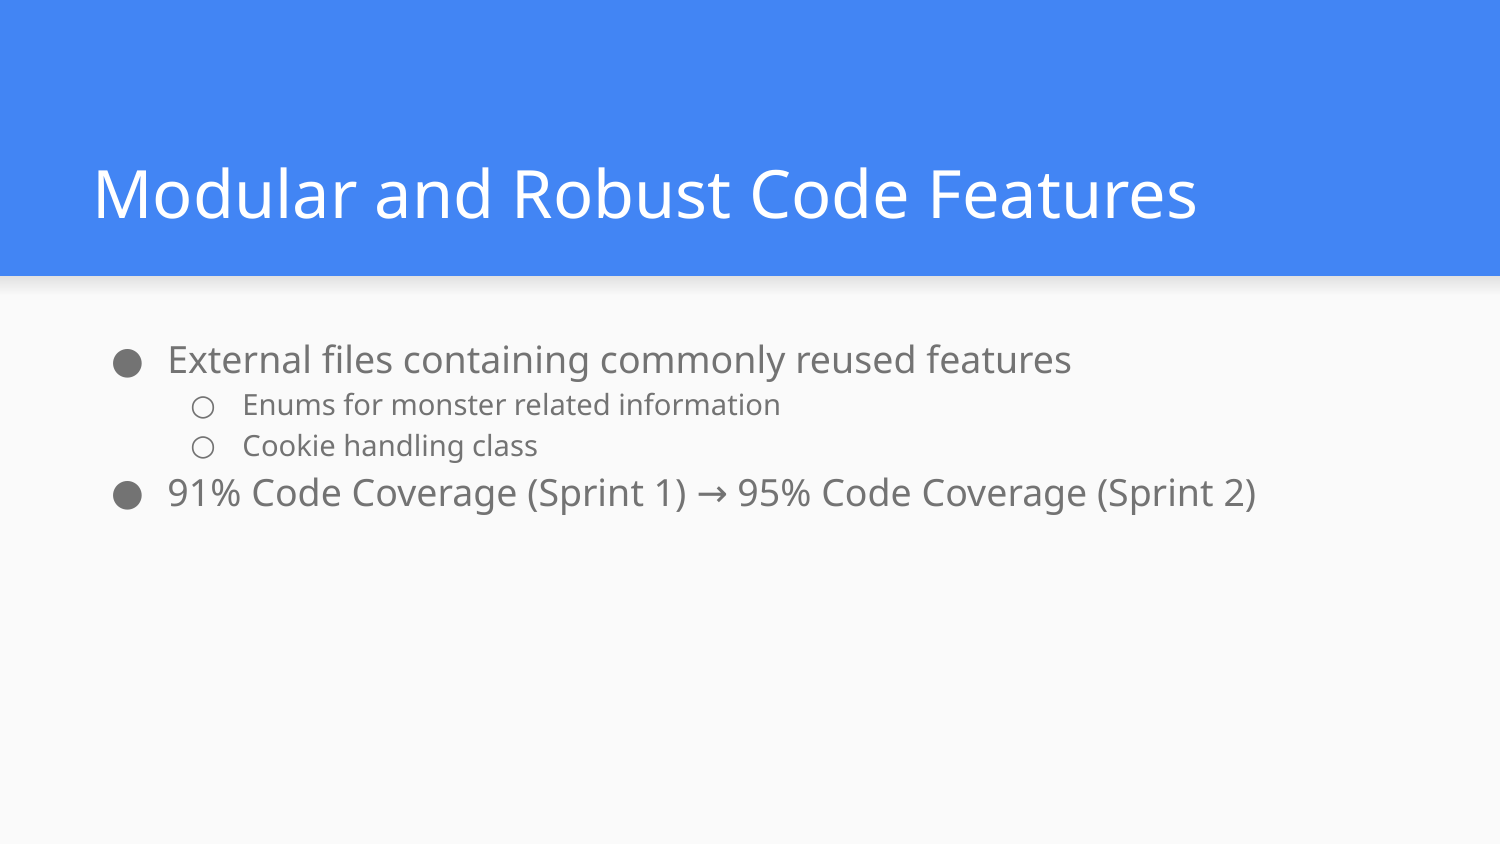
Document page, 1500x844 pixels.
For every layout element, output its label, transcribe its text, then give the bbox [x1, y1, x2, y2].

list External files containing commonly reused features Enums for monster related information Cookie handling class 91% Code Coverage (Sprint 1) → 95% Code Coverage (Sprint 2) [77, 314, 1427, 760]
title Modular and Robust Code Features [77, 121, 1427, 248]
